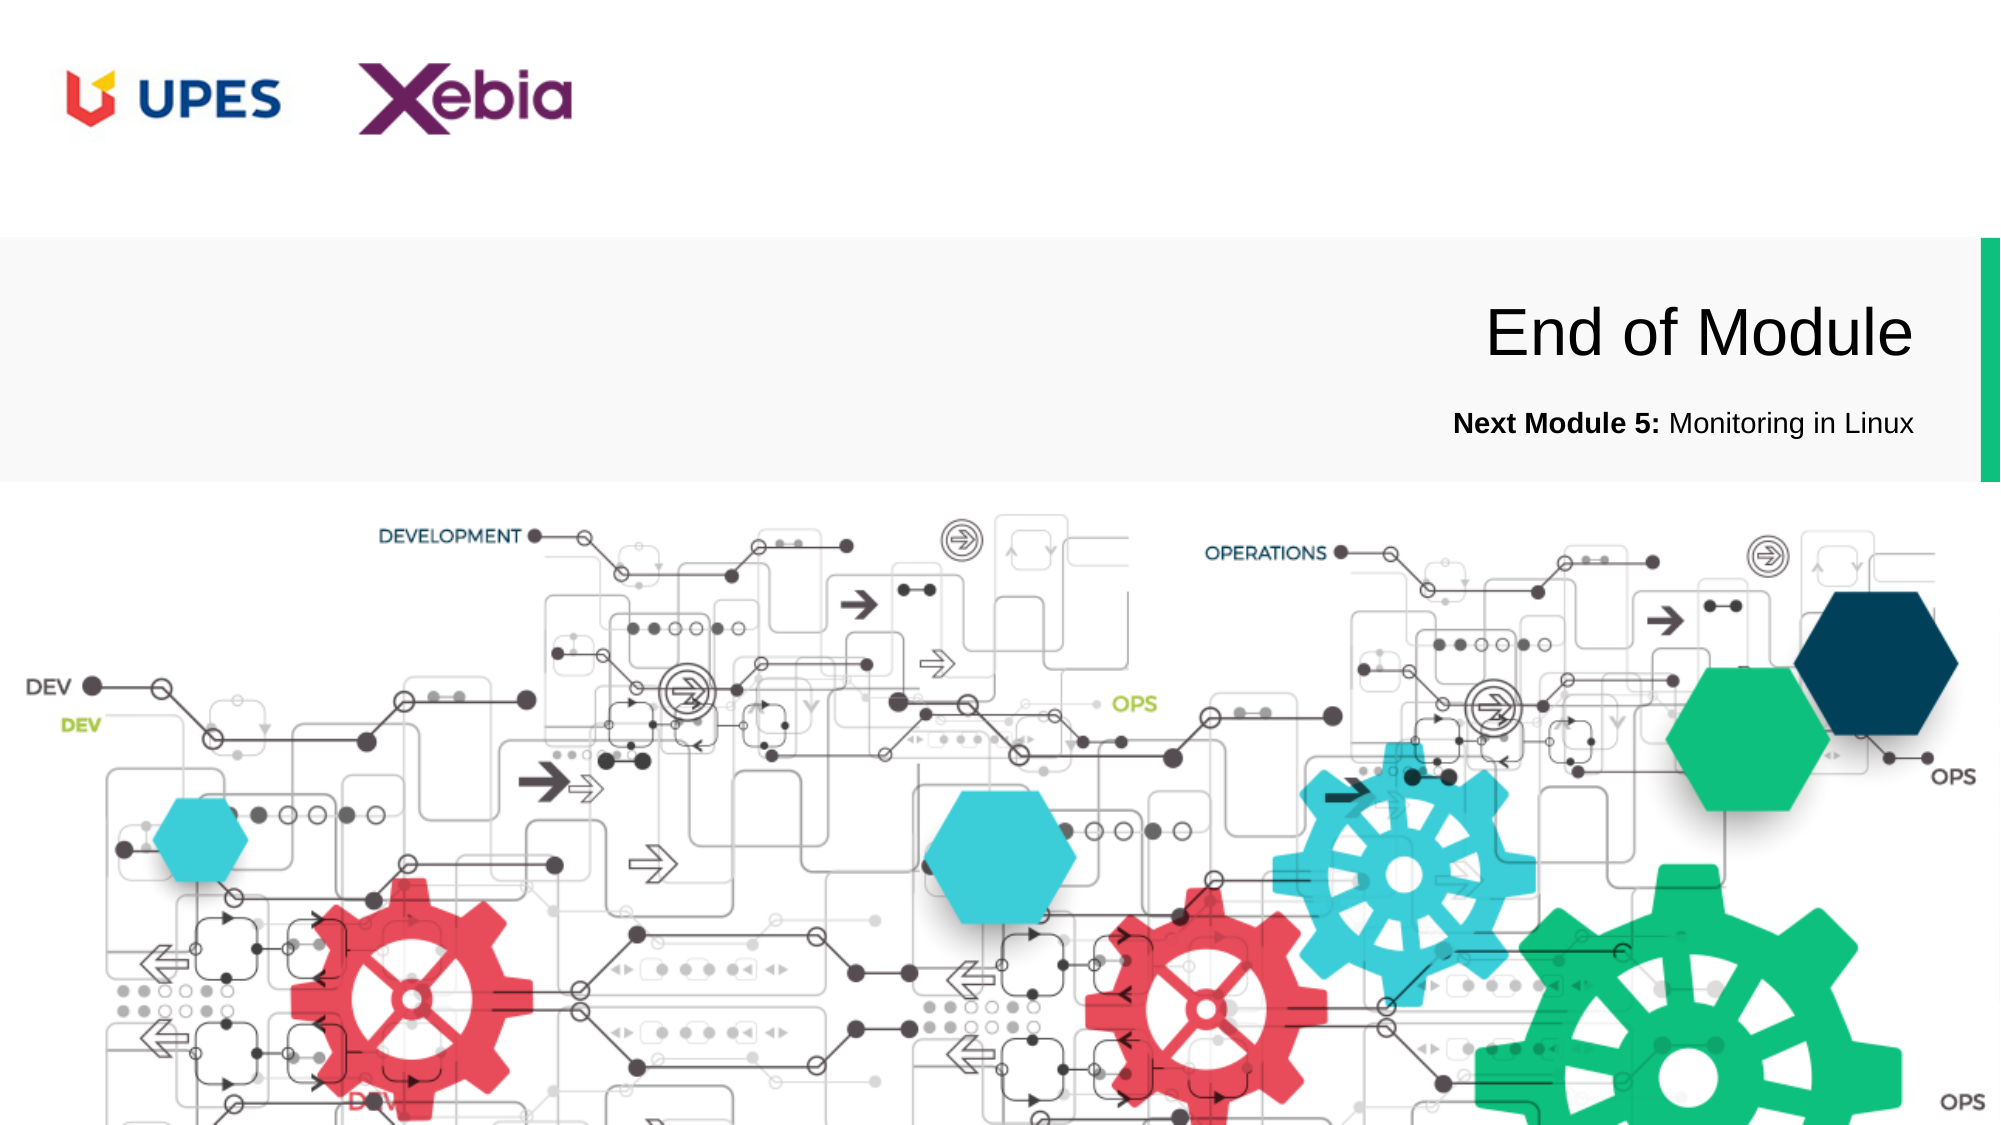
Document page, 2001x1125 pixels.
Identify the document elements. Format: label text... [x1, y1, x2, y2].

picture [0, 0, 2000, 237]
list Next Module 5: Monitoring in Linux [93, 397, 1930, 463]
picture [0, 482, 2000, 1125]
